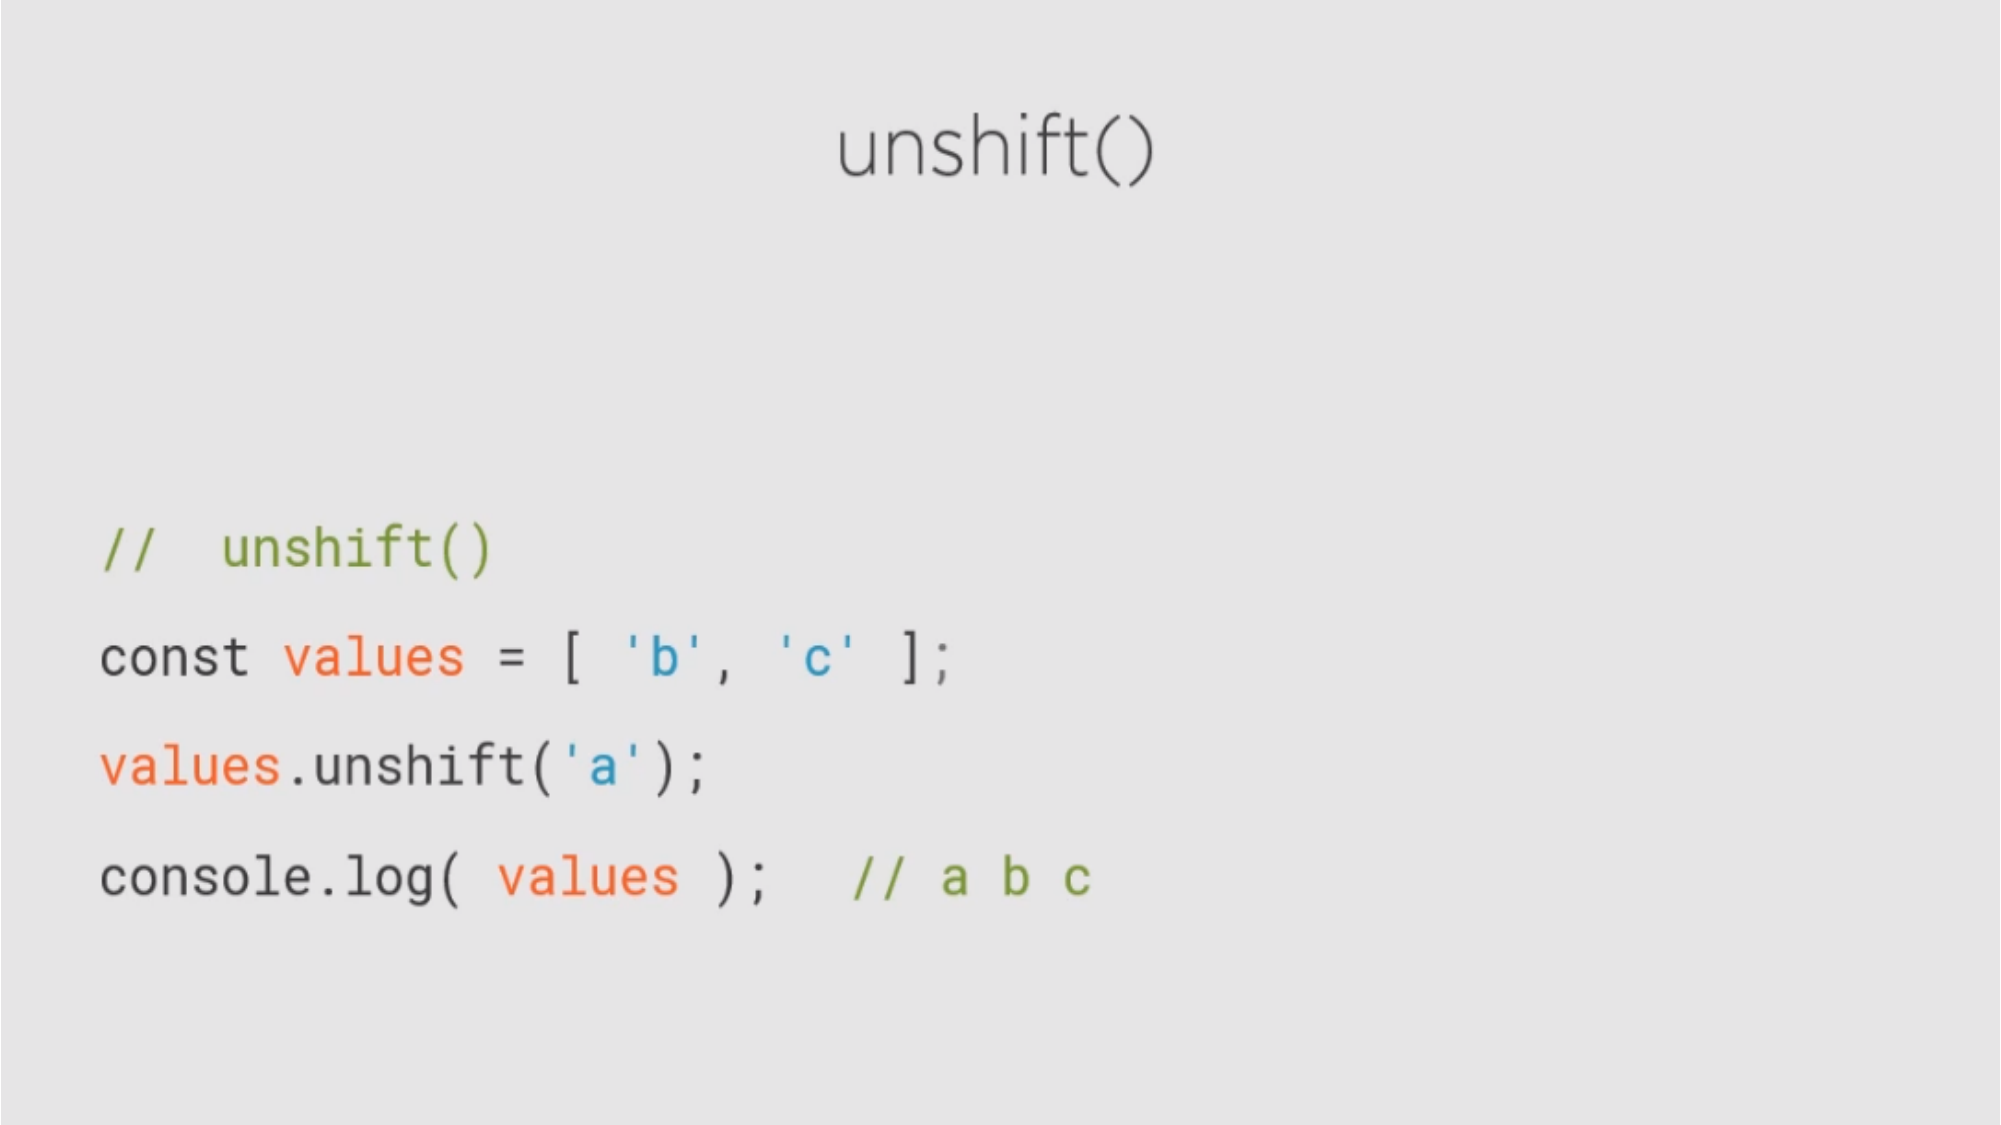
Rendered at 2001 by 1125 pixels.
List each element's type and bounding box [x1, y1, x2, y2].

text_box [0, 0, 2000, 1125]
